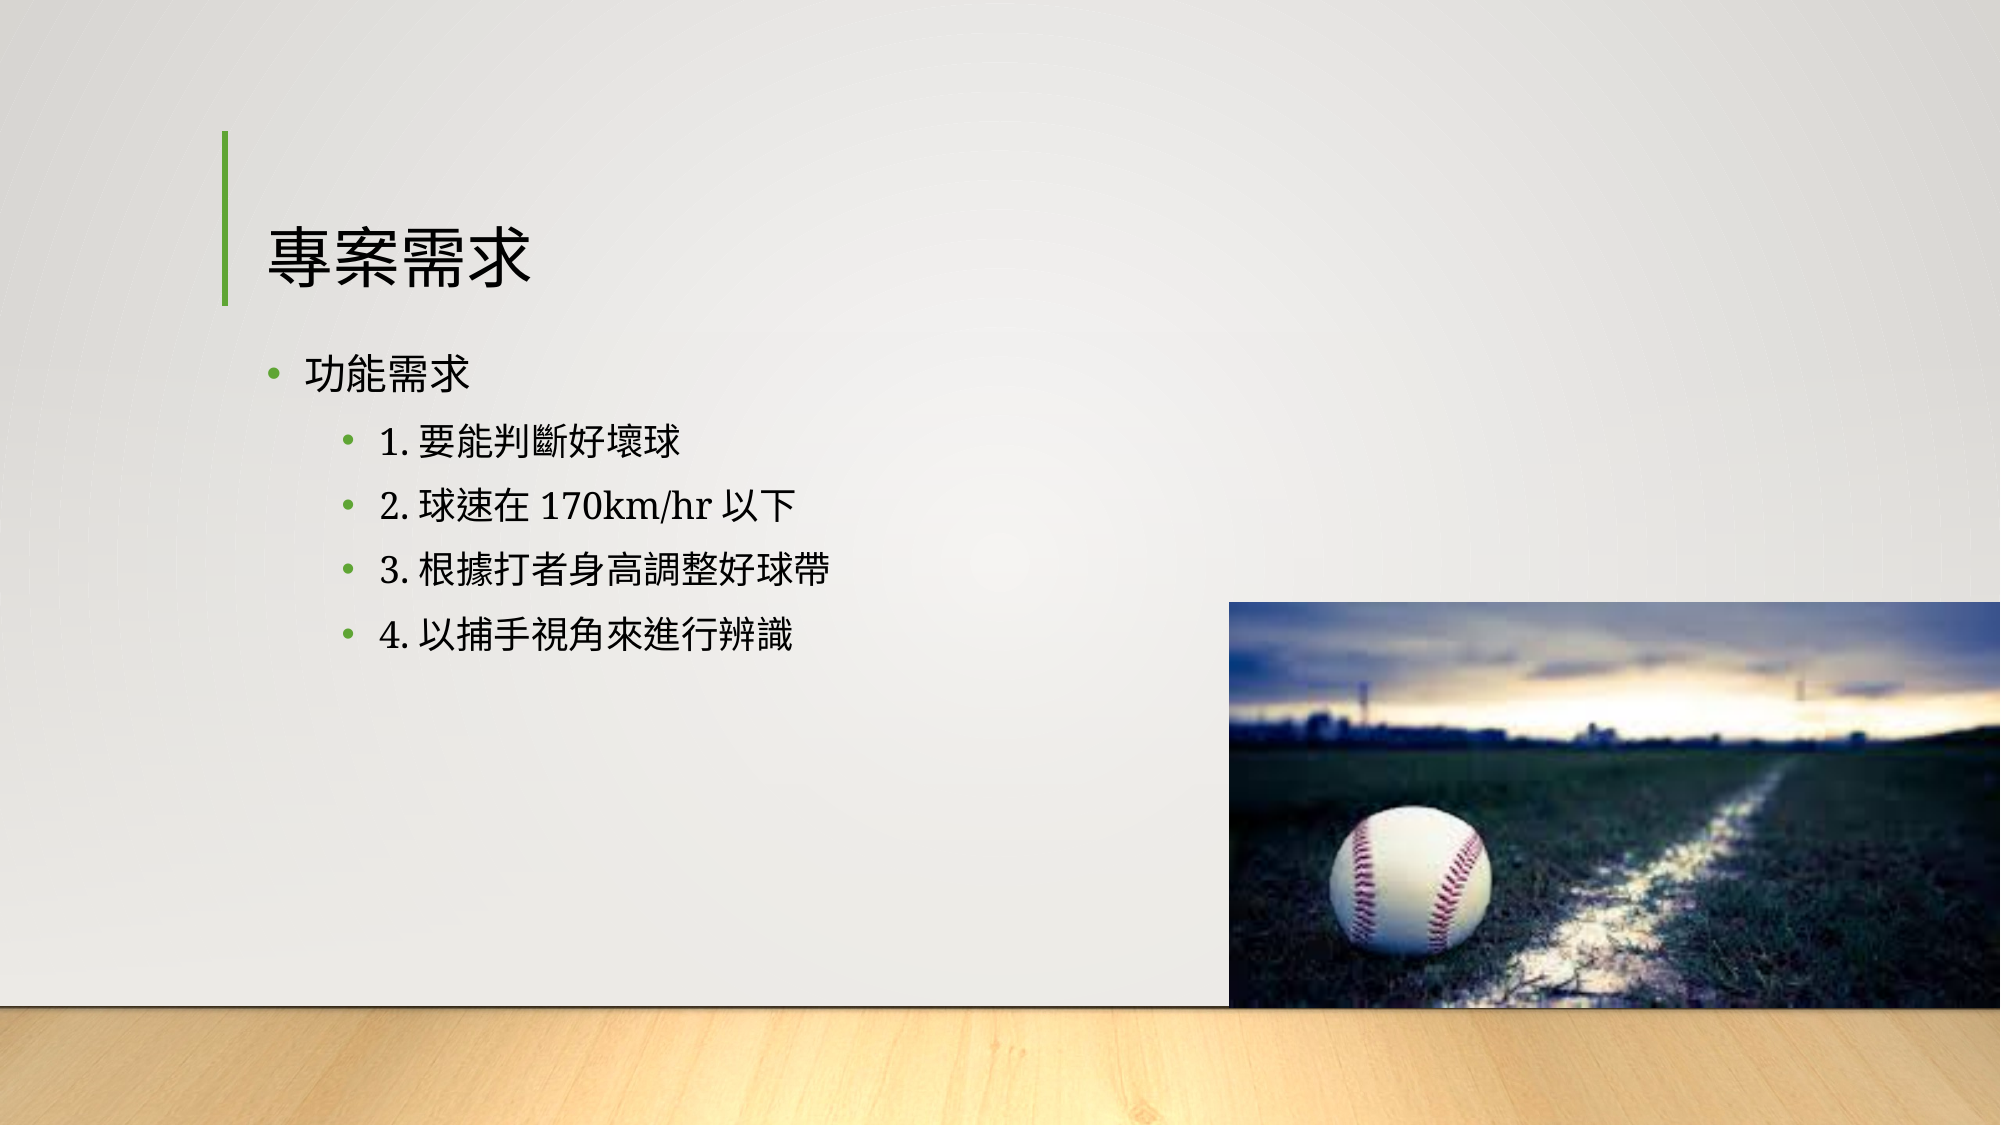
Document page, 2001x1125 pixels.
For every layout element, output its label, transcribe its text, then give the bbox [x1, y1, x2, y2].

picture [0, 602, 2000, 1125]
list 功能需求 1.要能判斷好壞球 2.球速在170km/hr以下 3.根據打者身高調整好球帶 4.以捕手視角來進行辨識 [251, 330, 1814, 897]
title 專案需求 [251, 131, 1814, 305]
